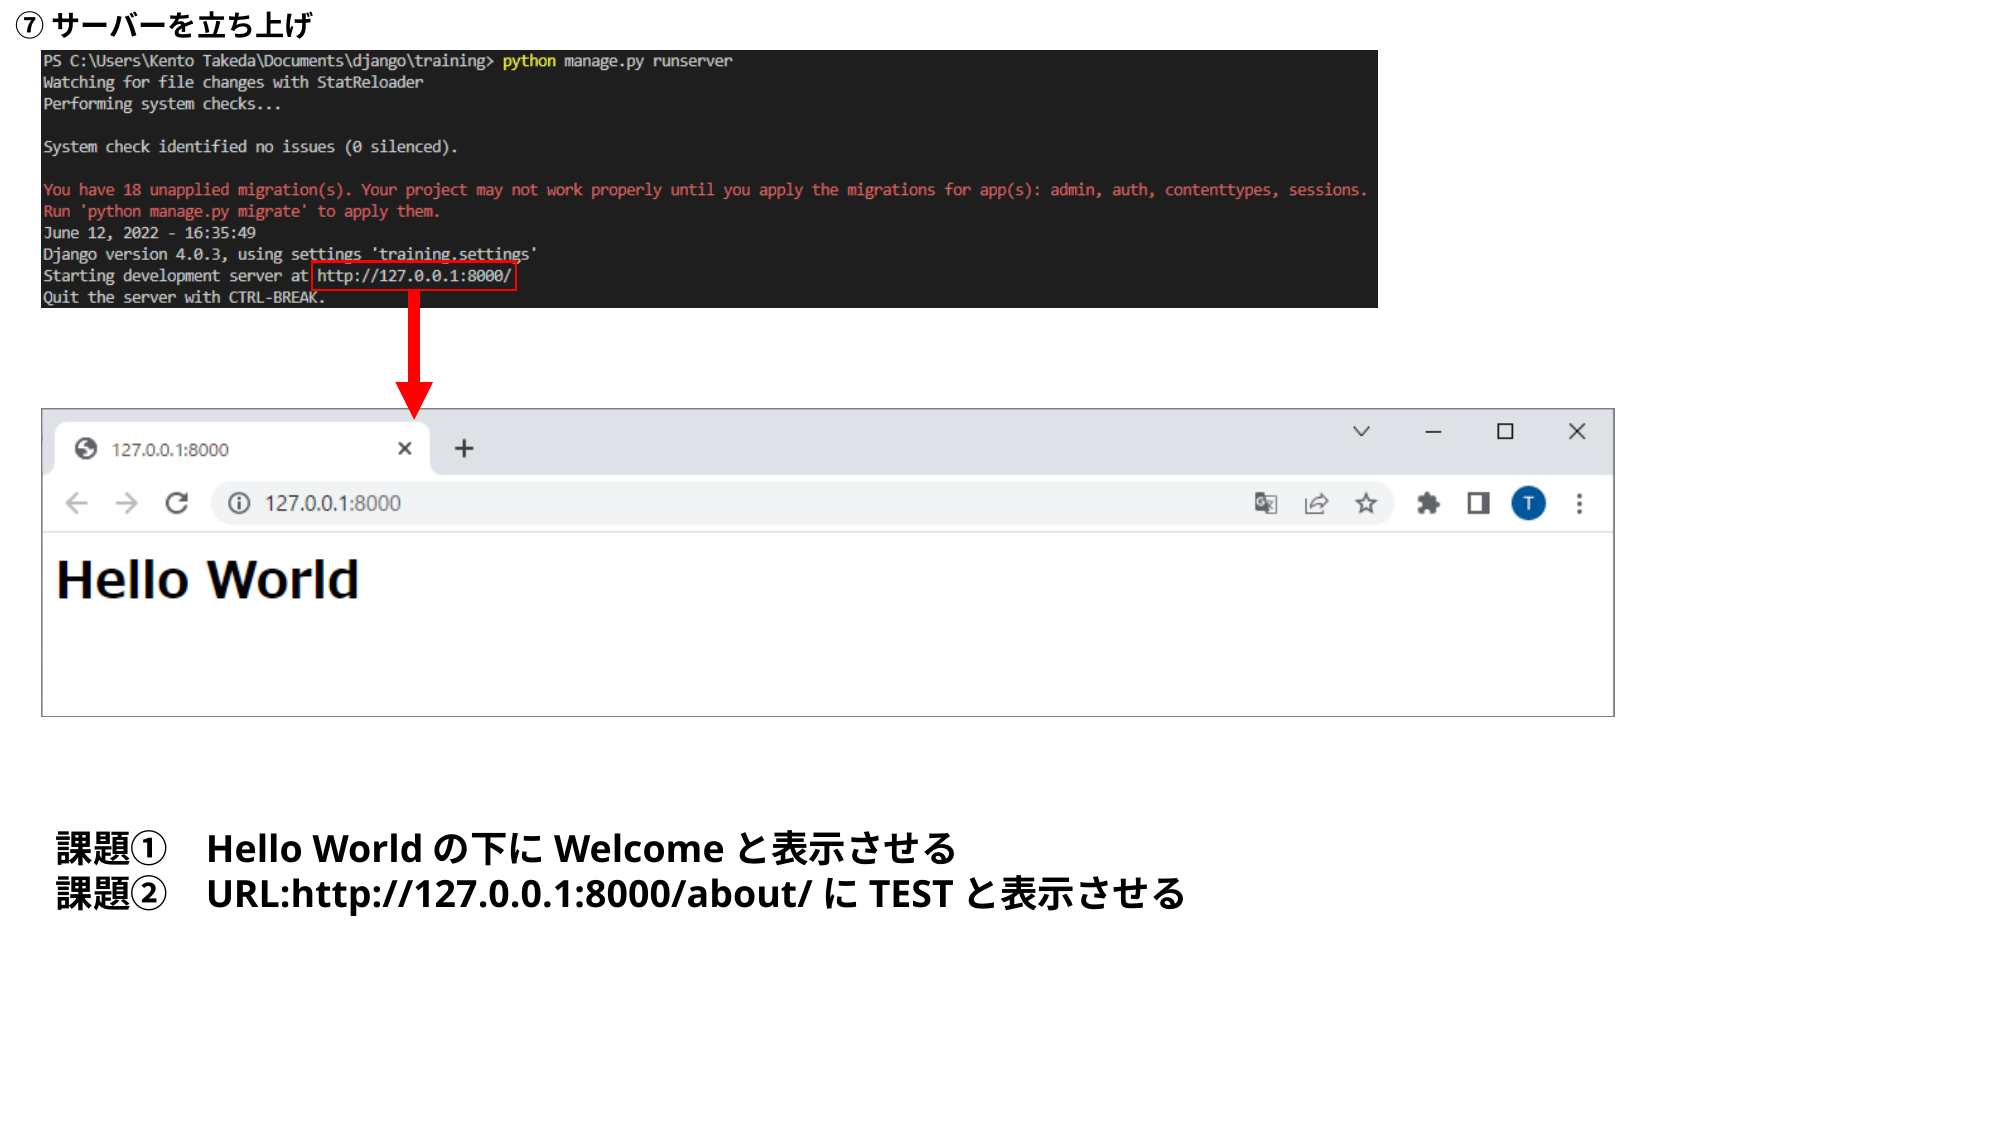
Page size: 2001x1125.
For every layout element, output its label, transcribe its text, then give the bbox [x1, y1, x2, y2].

text_box 課題① Hello Worldの下にWelcomeと表示させる 課題② URL:http://127.0.0.1:8000/about/にTESTと表示させる [40, 817, 1311, 922]
text_box ⑦サーバーを立ち上げ [0, 0, 1000, 50]
picture [40, 408, 1615, 717]
picture [41, 50, 1378, 308]
